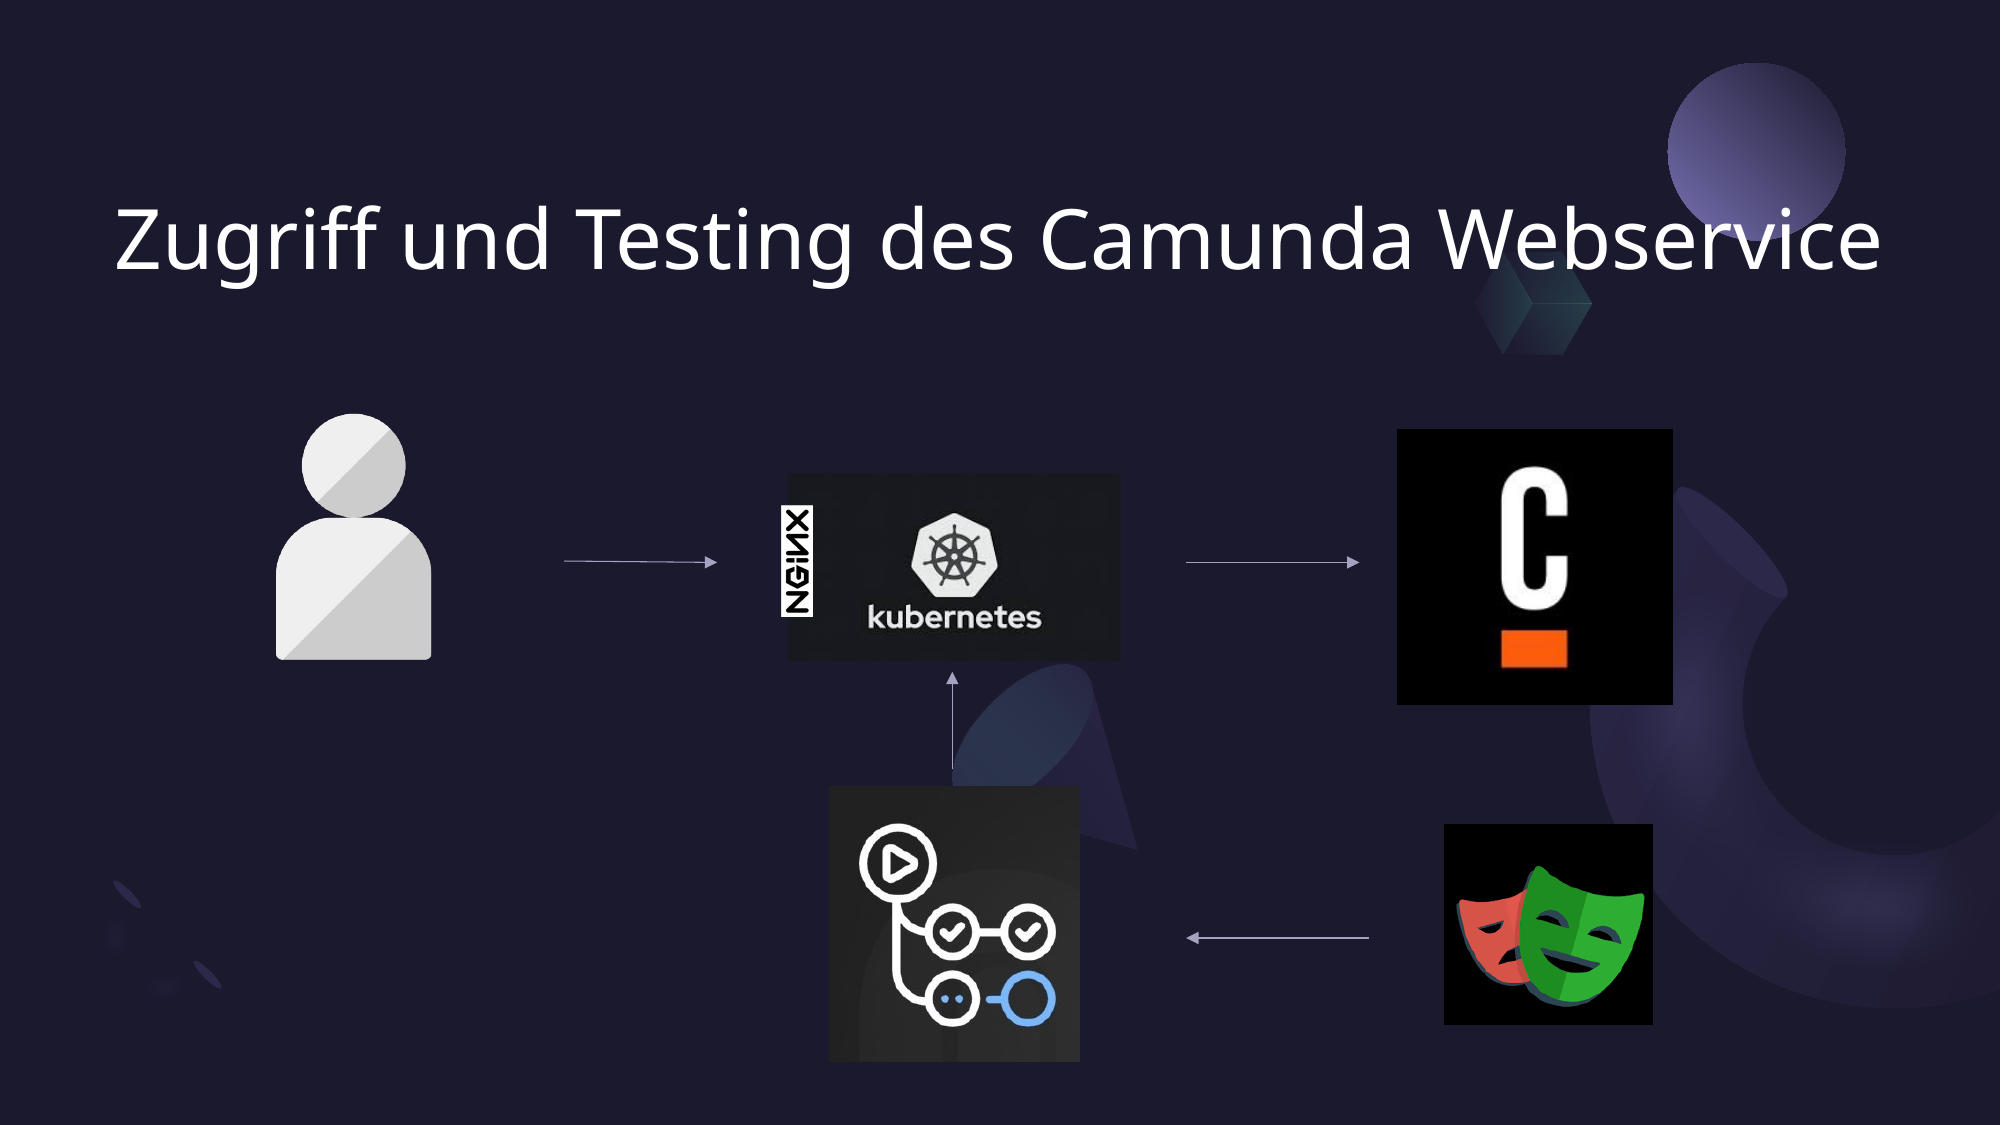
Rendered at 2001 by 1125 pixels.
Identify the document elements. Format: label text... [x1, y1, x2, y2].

picture [198, 381, 509, 692]
picture [829, 786, 1080, 1062]
picture [1444, 824, 1653, 1025]
picture [741, 473, 1121, 661]
picture [1397, 429, 1673, 705]
title Zugriff und Testing des Camunda Webservice [90, 10, 1910, 288]
